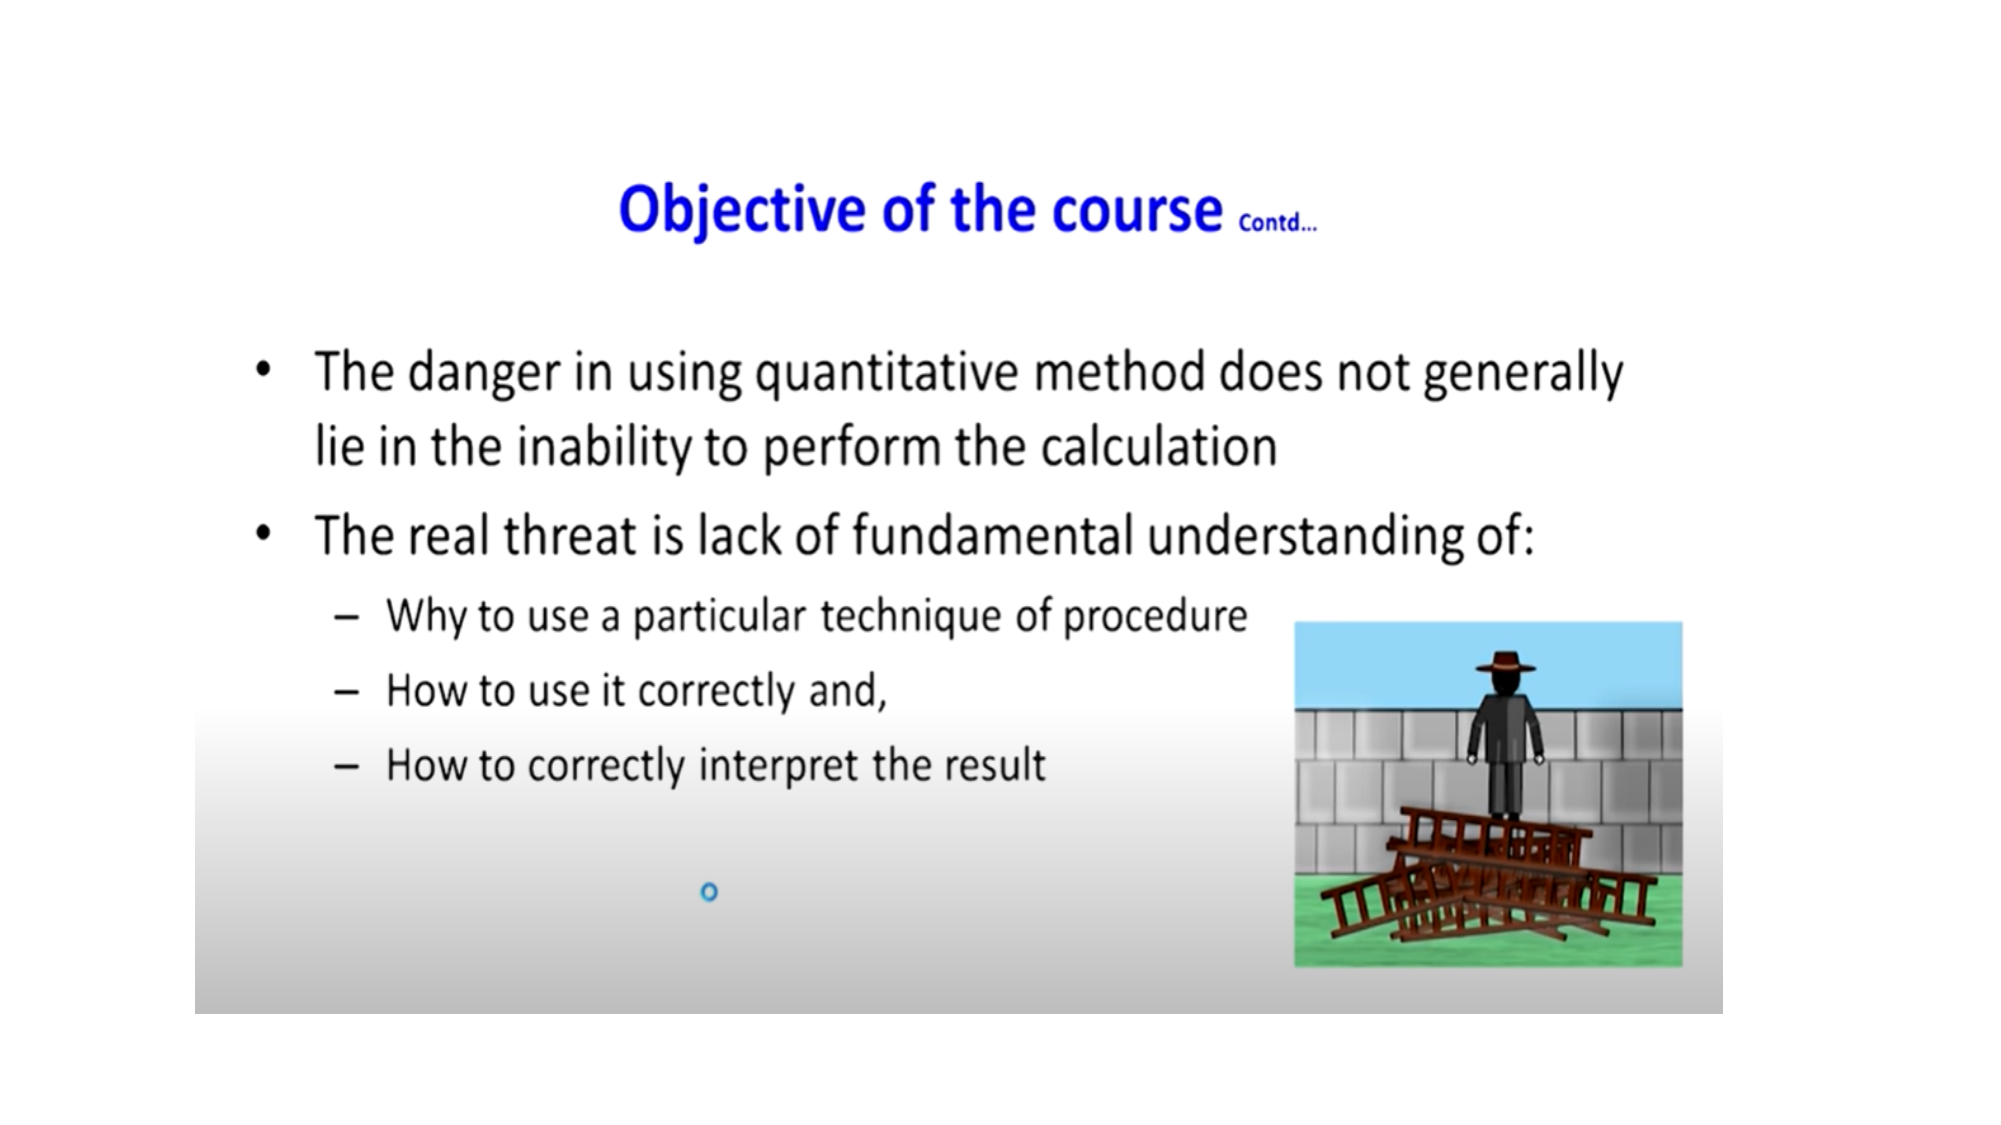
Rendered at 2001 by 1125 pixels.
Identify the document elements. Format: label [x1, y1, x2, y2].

list [195, 148, 1723, 1014]
